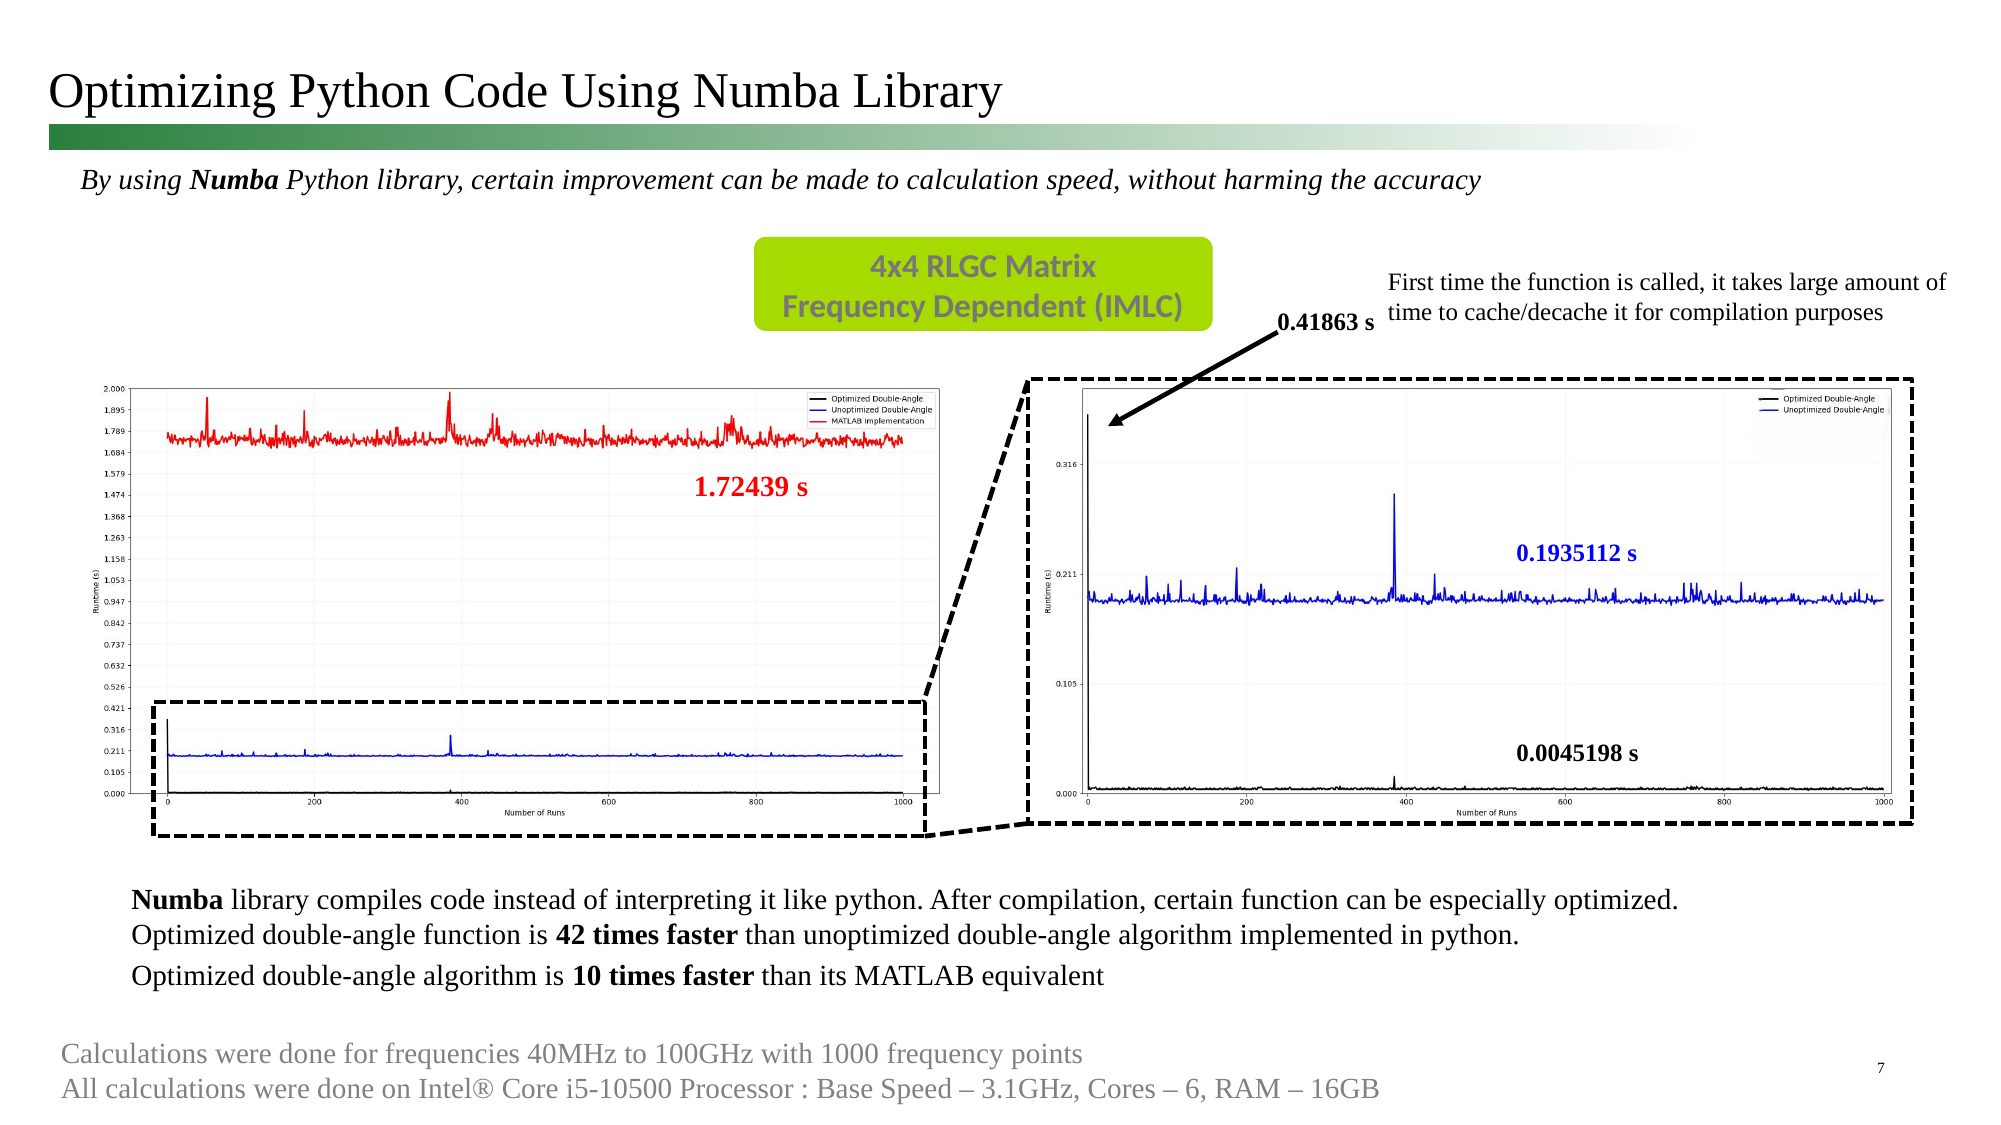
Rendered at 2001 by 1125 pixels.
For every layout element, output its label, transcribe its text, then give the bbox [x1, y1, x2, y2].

title Optimizing Python Code Using Numba Library [33, 0, 1834, 126]
text_box 4x4 RLGC Matrix Frequency Dependent (IMLC) [751, 234, 1215, 323]
text_box Calculations were done for frequencies 40MHz to 100GHz with 1000 frequency points All calculations were done on Intel® Core i5-10500 Processor : Base Speed – 3.1GHz, Cores – 6, RAM – 16GB [46, 1027, 1772, 1112]
text_box First time the function is called, it takes large amount of time to cache/decache it for compilation purposes [1372, 257, 1963, 353]
picture [65, 324, 1935, 851]
text_box 0.41863 s [1262, 297, 1372, 323]
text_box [1107, 331, 1278, 427]
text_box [924, 823, 1029, 837]
text_box By using Numba Python library, certain improvement can be made to calculation speed, without harming the accuracy [65, 153, 1949, 203]
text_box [923, 380, 1029, 703]
slide_number 7 [1433, 1049, 1901, 1113]
text_box Numba library compiles code instead of interpreting it like python. After compilation, certain function can be especially optimized. Optimized double-angle function is 42 times faster than unoptimized double-angle algorithm implemented in python. Optimized double-angle algorithm is 10 times faster than its MATLAB equivalent [116, 872, 1805, 1009]
